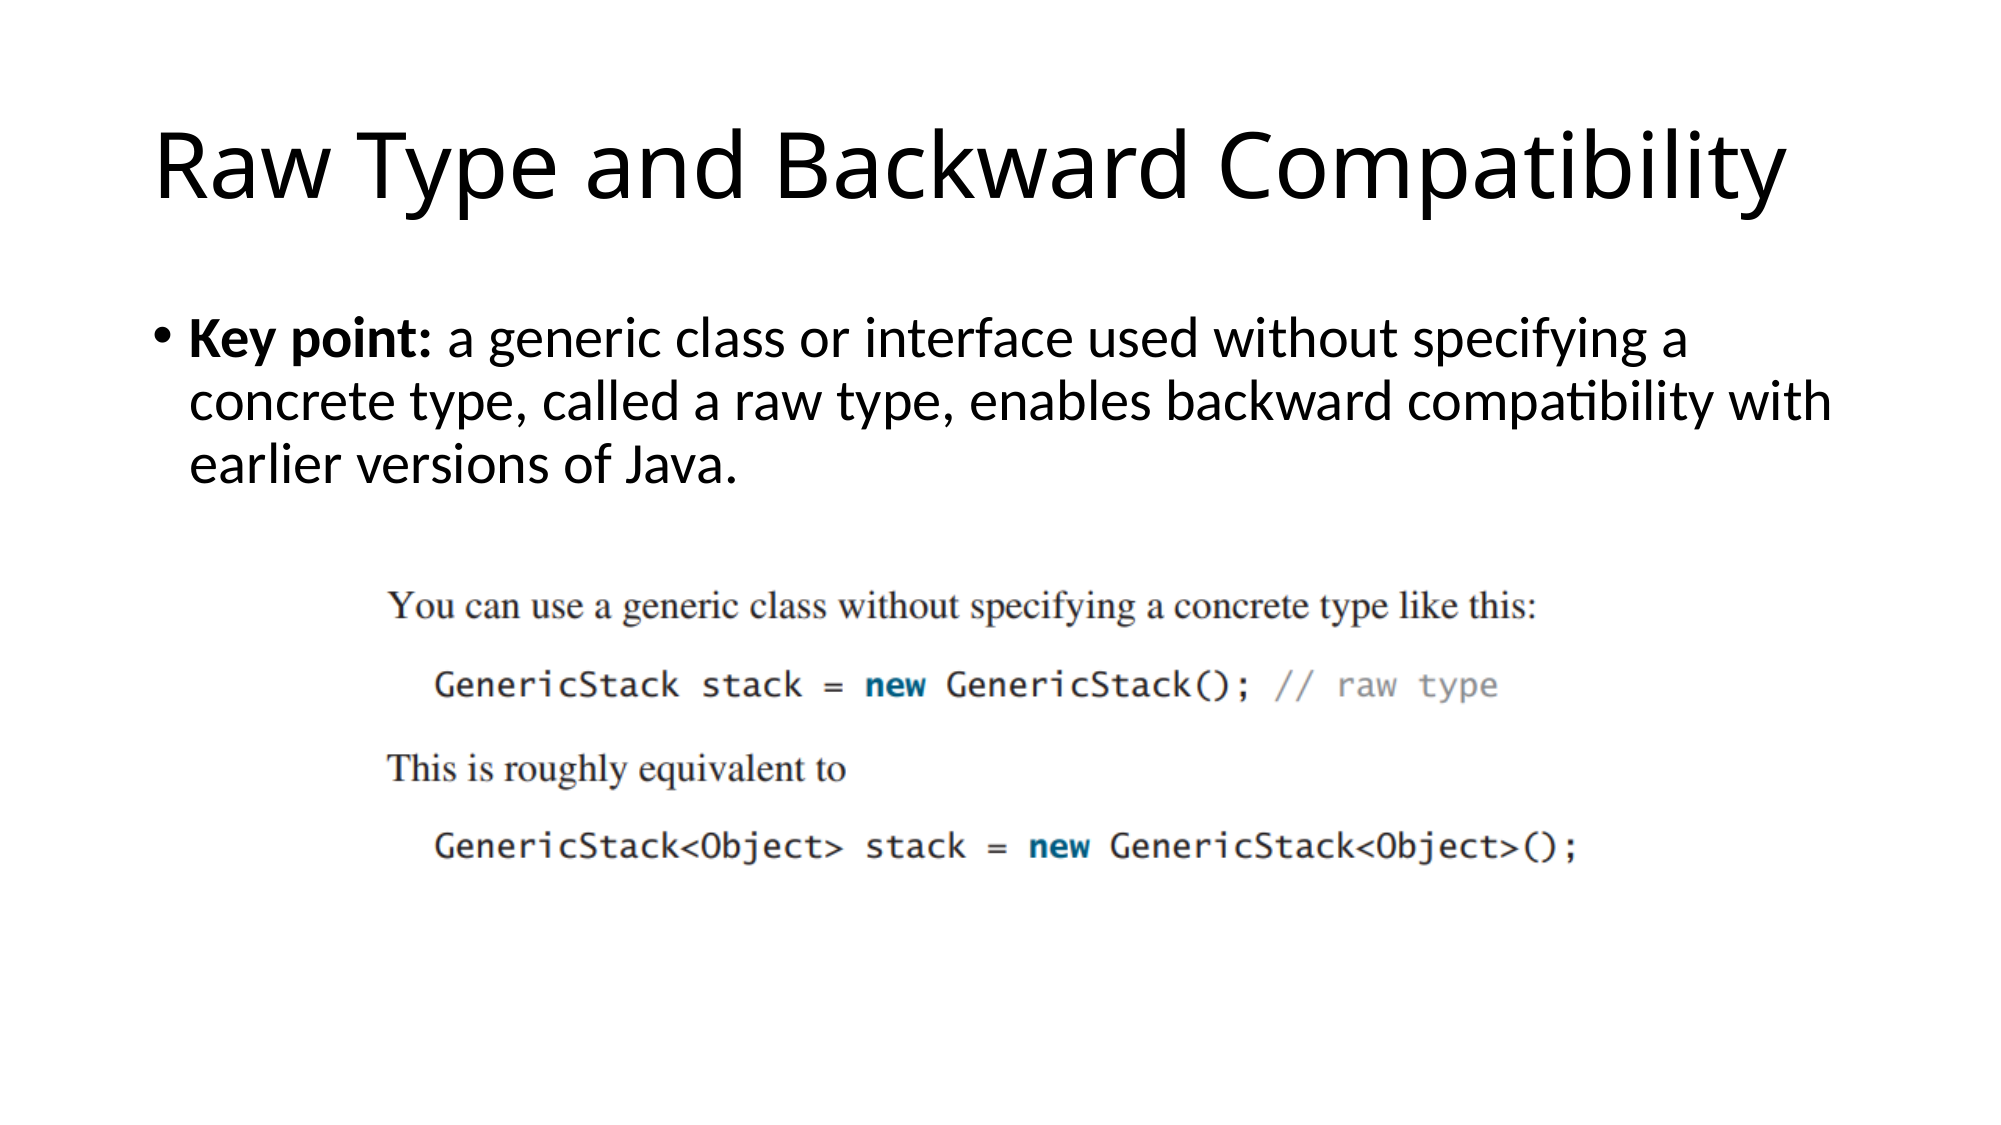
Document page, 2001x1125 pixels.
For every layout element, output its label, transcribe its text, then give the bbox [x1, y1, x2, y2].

list Key point: a generic class or interface used without specifying a concrete type, called a raw type, enables backward compatibility with earlier versions of Java. [137, 299, 1863, 1014]
picture [355, 573, 1645, 894]
title Raw Type and Backward Compatibility [137, 59, 1863, 278]
